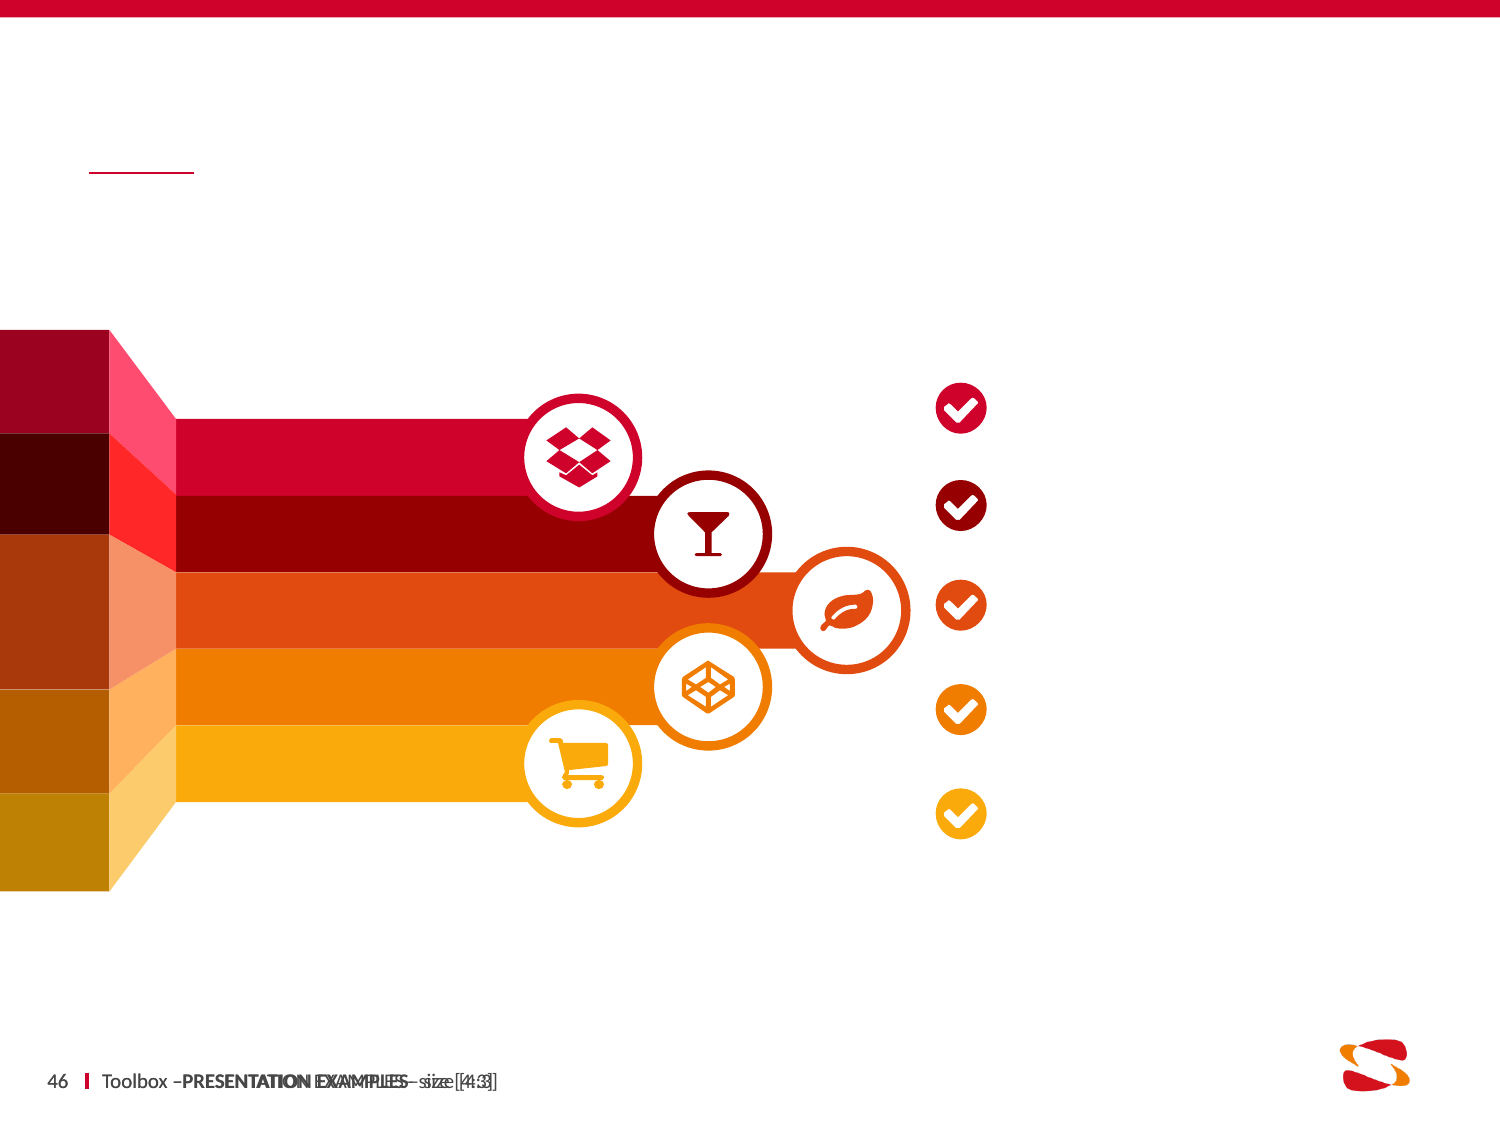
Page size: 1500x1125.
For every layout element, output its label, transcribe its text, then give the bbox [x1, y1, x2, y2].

text_box 46 [20, 1066, 69, 1094]
text_box [681, 660, 735, 714]
picture [1328, 1031, 1421, 1099]
text_box [549, 738, 609, 790]
text_box [820, 589, 874, 632]
text_box [687, 512, 730, 557]
text_box [546, 427, 611, 488]
text_box Toolbox –PRESENTATION EXAMPLES– size [4:3] [87, 1066, 833, 1094]
